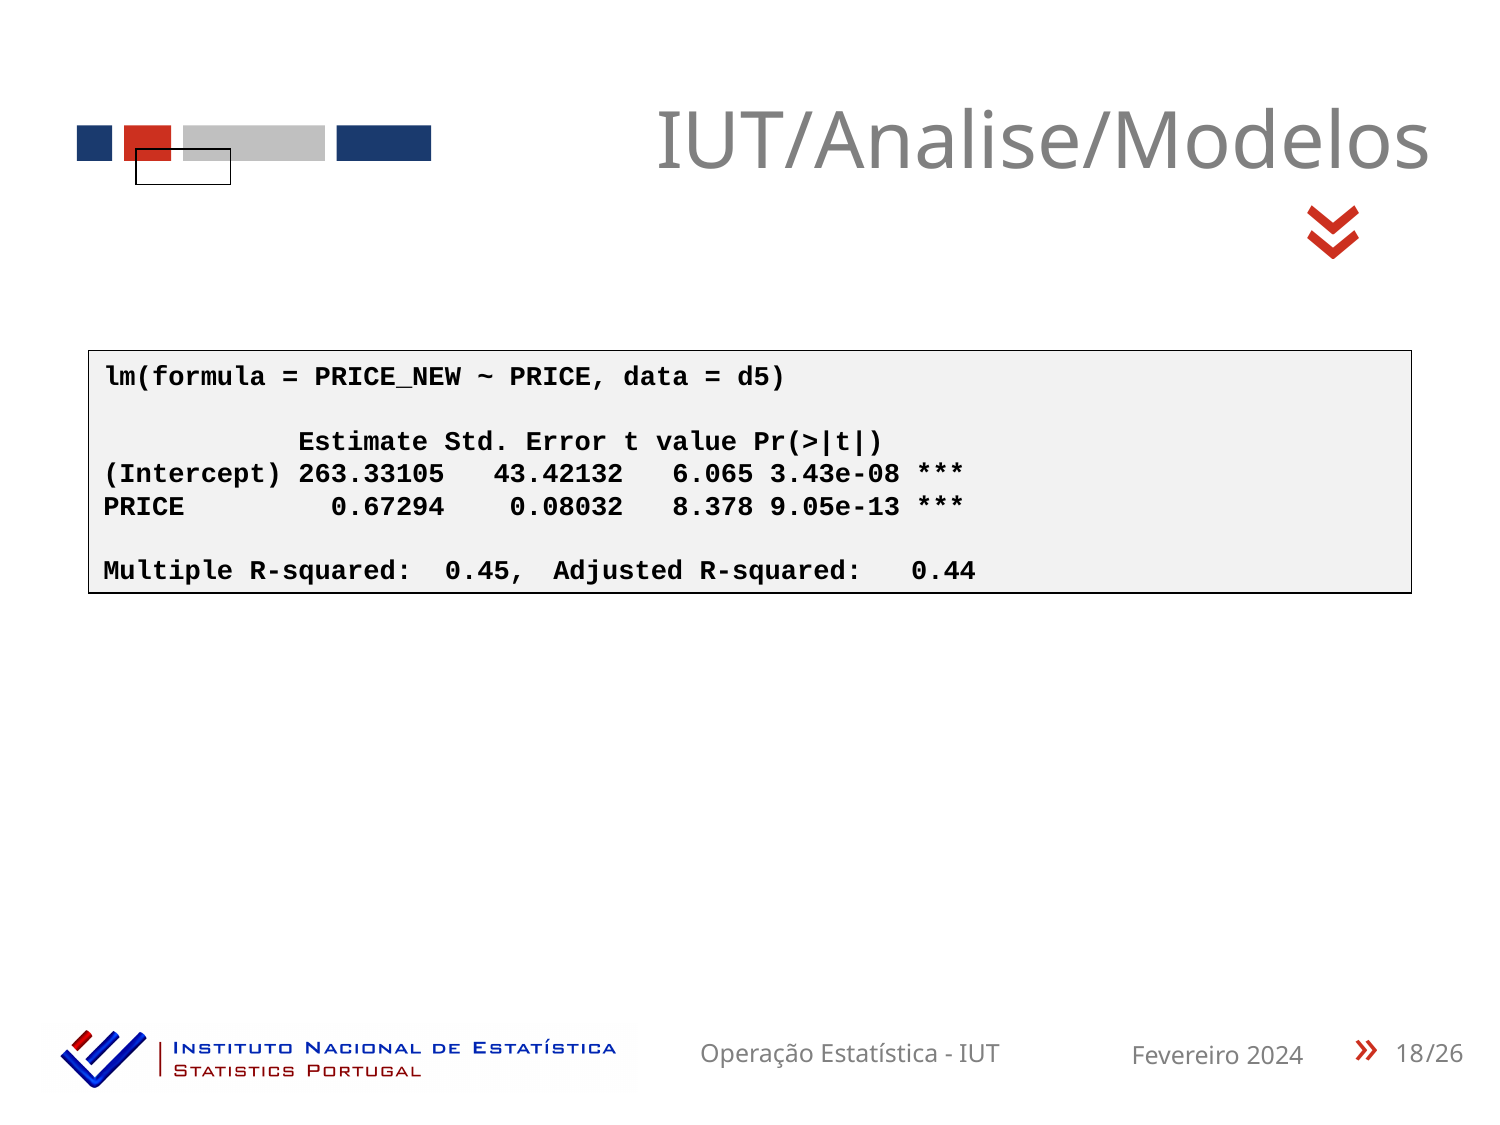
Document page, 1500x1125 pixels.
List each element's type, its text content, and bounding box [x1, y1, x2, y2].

text_box IUT/Analise/Modelos [454, 66, 1447, 207]
text_box lm(formula = PRICE_NEW ~ PRICE, data = d5) Estimate Std. Error t value Pr(>|t|) (Intercept) 263.33105 43.42132 6.065 3.43e-08 *** PRICE 0.67294 0.08032 8.378 9.05e-13 *** Multiple R-squared: 0.45, Adjusted R-squared: 0.44 [88, 350, 1412, 593]
text_box 18 [1380, 1029, 1447, 1075]
picture [41, 1023, 638, 1093]
text_box « [1234, 207, 1400, 280]
